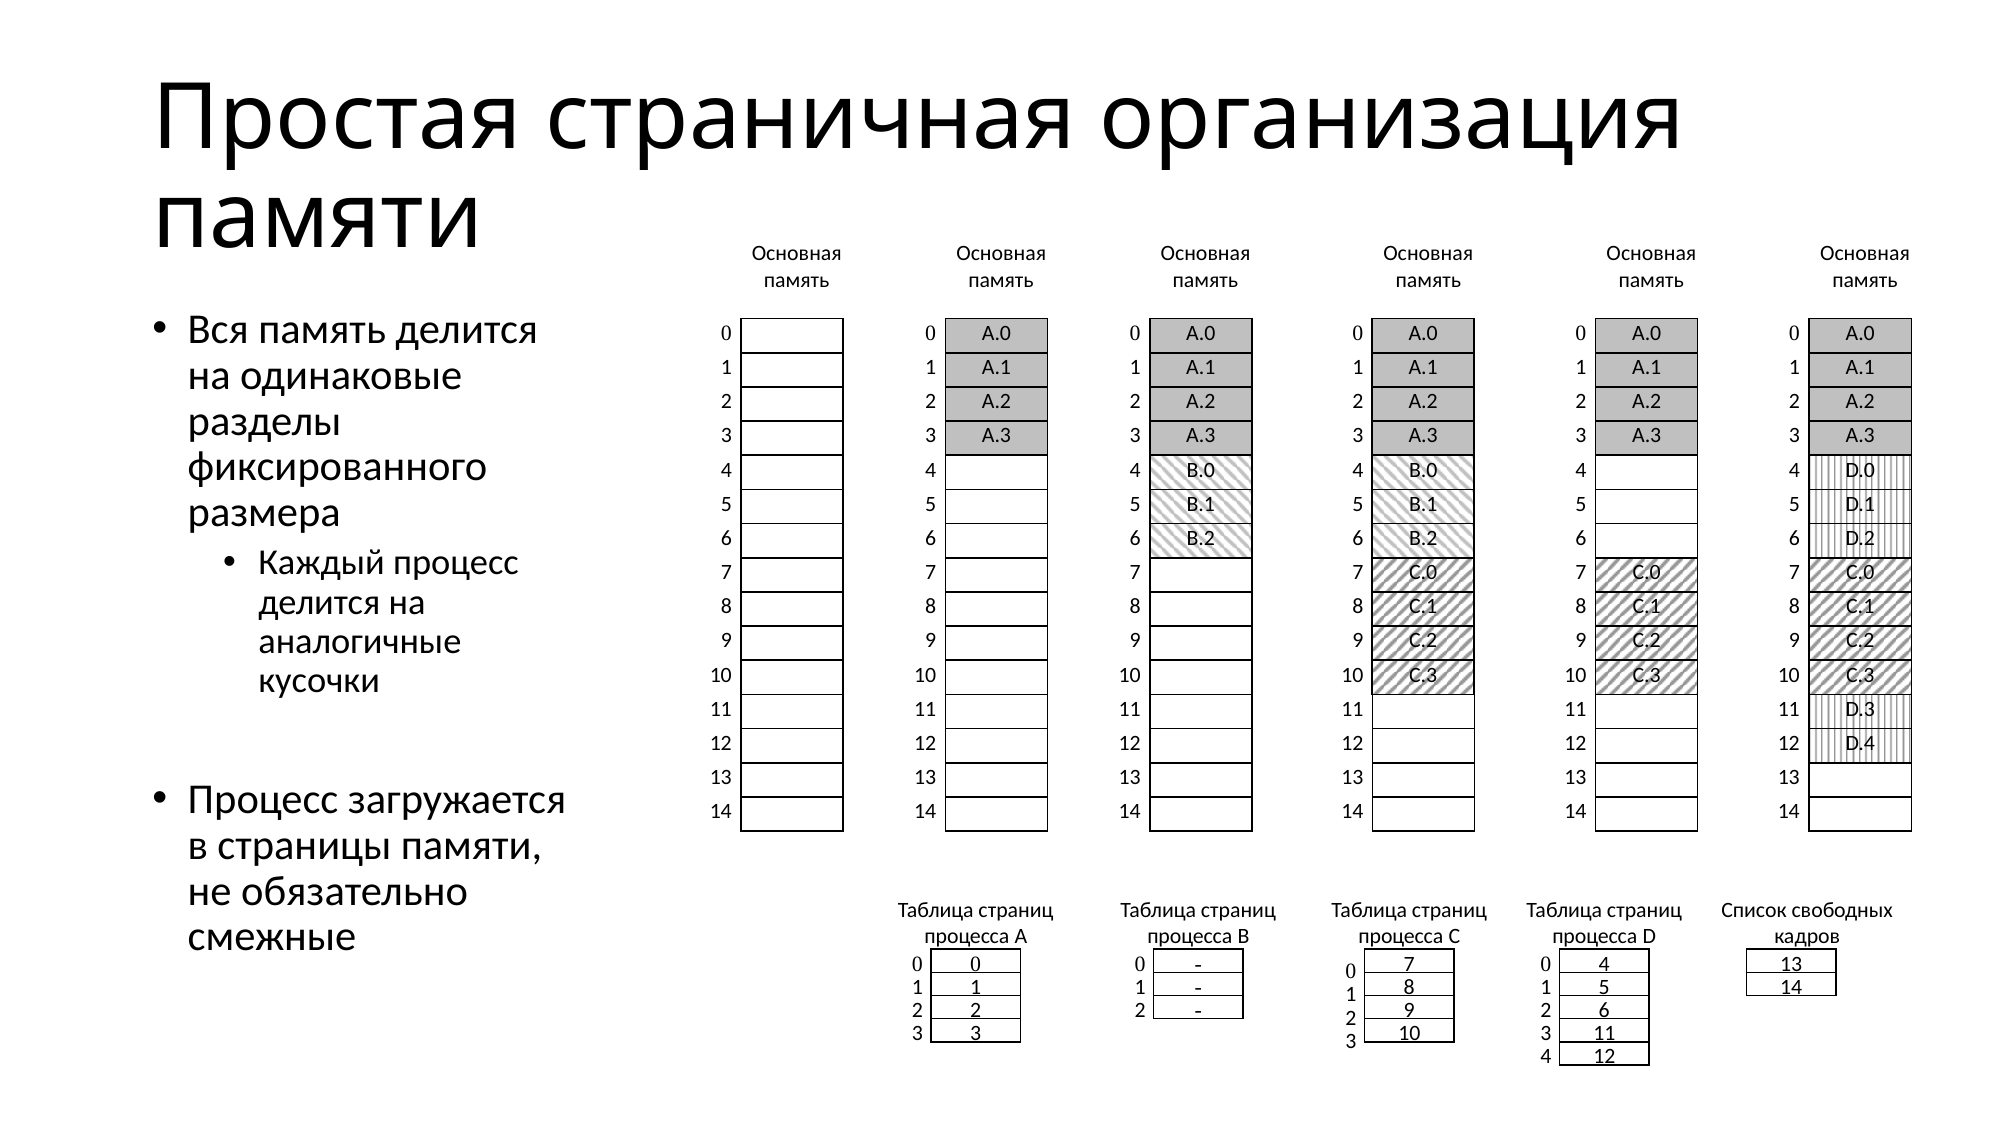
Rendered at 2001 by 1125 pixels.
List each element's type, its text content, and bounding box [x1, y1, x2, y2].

list Вся память делится на одинаковые разделы фиксированного размера Каждый процесс делится на аналогичные кусочки Процесс загружается в страницы памяти, не обязательно смежные [137, 299, 587, 1014]
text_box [666, 238, 1921, 832]
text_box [865, 895, 1909, 1066]
title Простая страничная организация памяти [137, 59, 1863, 278]
